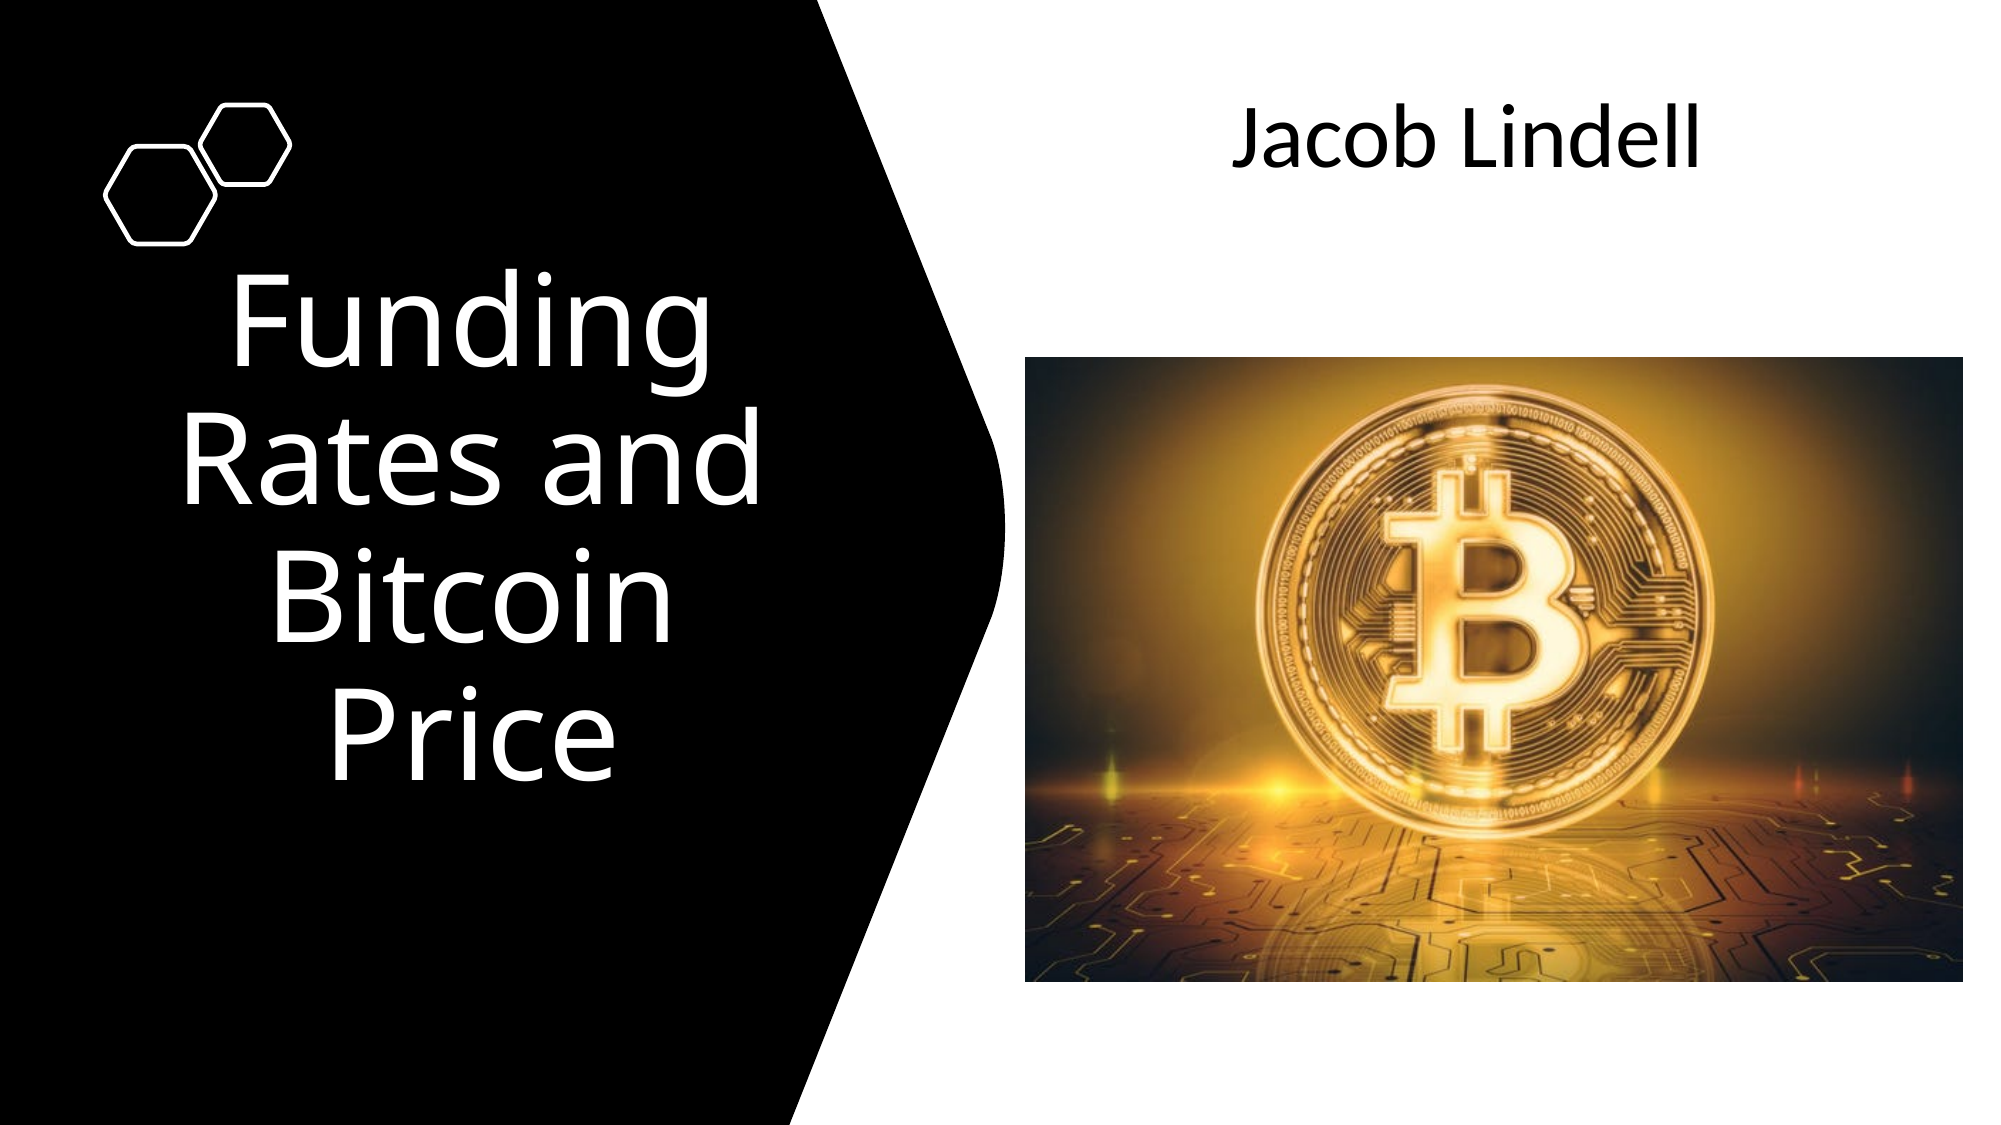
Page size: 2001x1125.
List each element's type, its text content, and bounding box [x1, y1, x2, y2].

title Funding Rates and Bitcoin Price [125, 243, 819, 816]
text_box [0, 0, 1007, 1125]
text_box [104, 104, 290, 244]
picture [1025, 357, 1963, 982]
text_box Jacob Lindell [1216, 68, 1789, 194]
text_box [791, 0, 2000, 1125]
